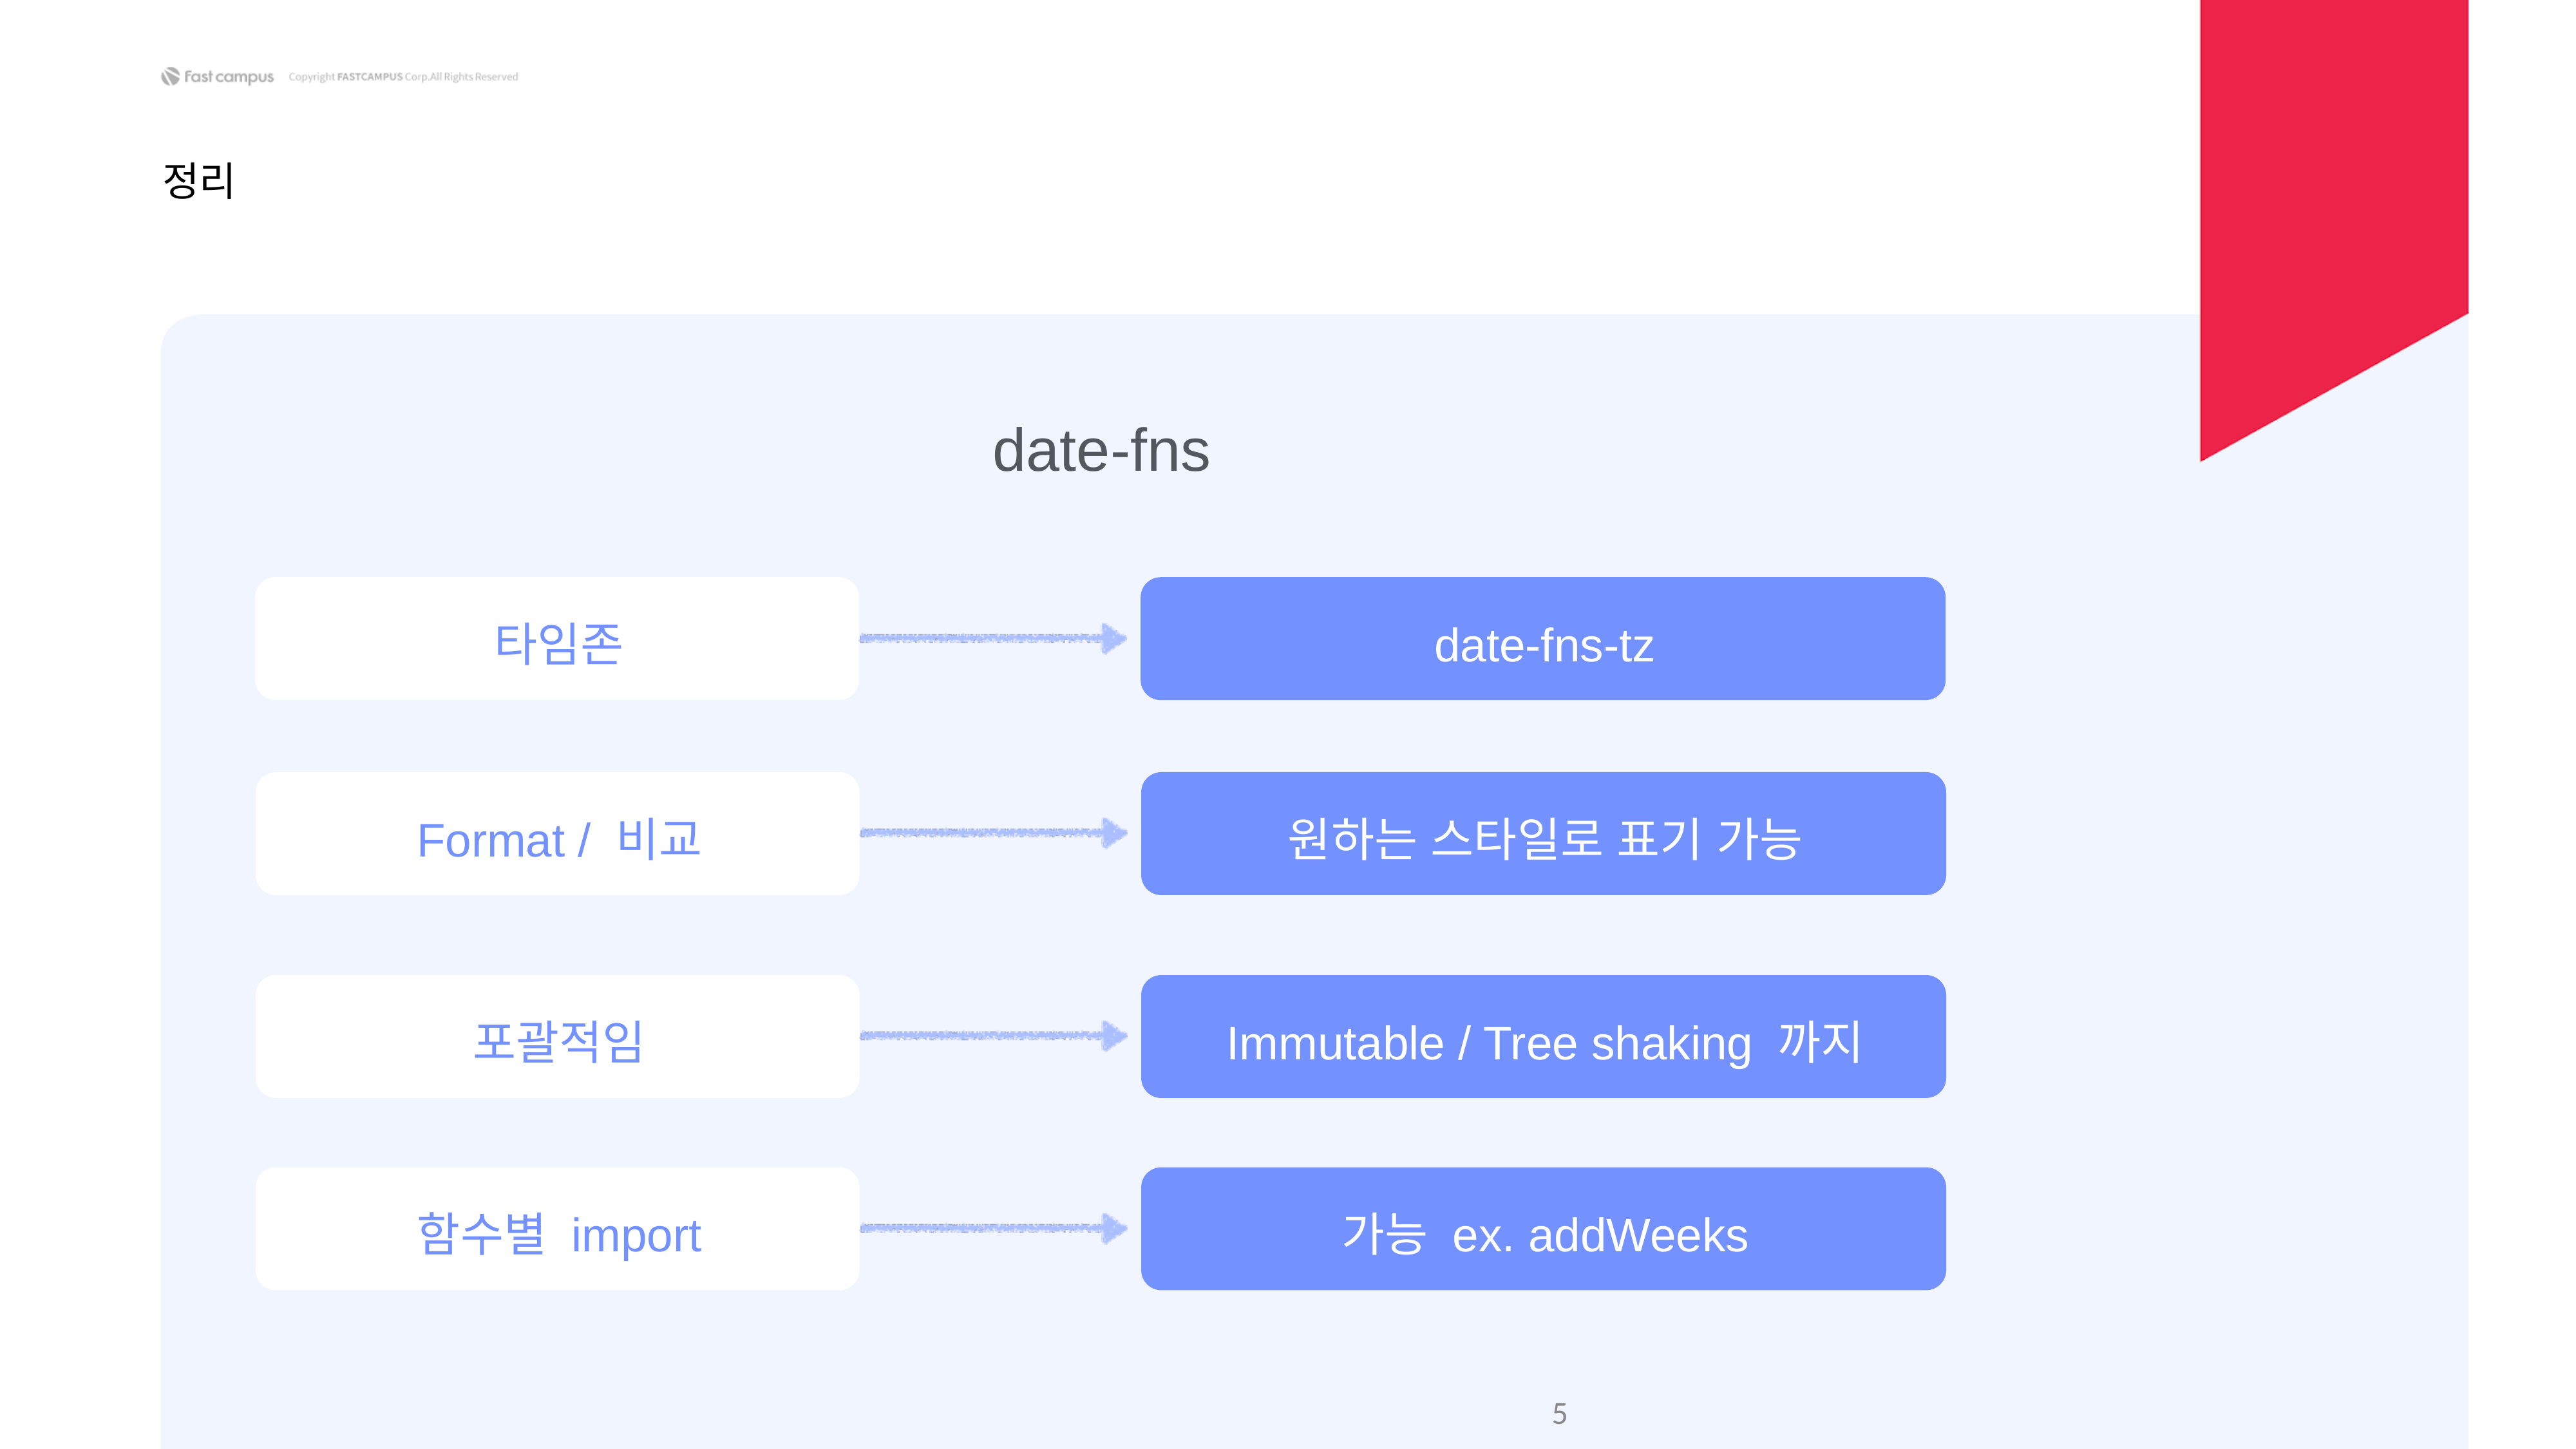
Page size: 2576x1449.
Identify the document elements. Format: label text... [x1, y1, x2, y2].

text_box 타임존 [257, 613, 861, 673]
text_box 정리 [160, 154, 631, 269]
text_box Immutable / Tree shaking 까지 [1143, 1011, 1948, 1071]
text_box [256, 772, 860, 895]
slide_number ‹#› [998, 1372, 1578, 1449]
text_box [1141, 975, 1947, 1098]
text_box [256, 1167, 860, 1291]
text_box date-fns-tz [1142, 613, 1948, 673]
text_box [1141, 577, 1946, 701]
text_box [1141, 1167, 1947, 1291]
text_box [256, 975, 860, 1098]
text_box 원하는 스타일로 표기 가능 [1143, 808, 1948, 868]
text_box 가능 ex. addWeeks [1143, 1203, 1948, 1264]
text_box 함수별 import [258, 1203, 862, 1264]
picture [0, 0, 2576, 1449]
text_box date-fns [254, 409, 1949, 486]
text_box [255, 577, 859, 701]
text_box [1141, 772, 1947, 895]
text_box Format / 비교 [258, 808, 862, 868]
text_box 포괄적임 [258, 1011, 862, 1071]
